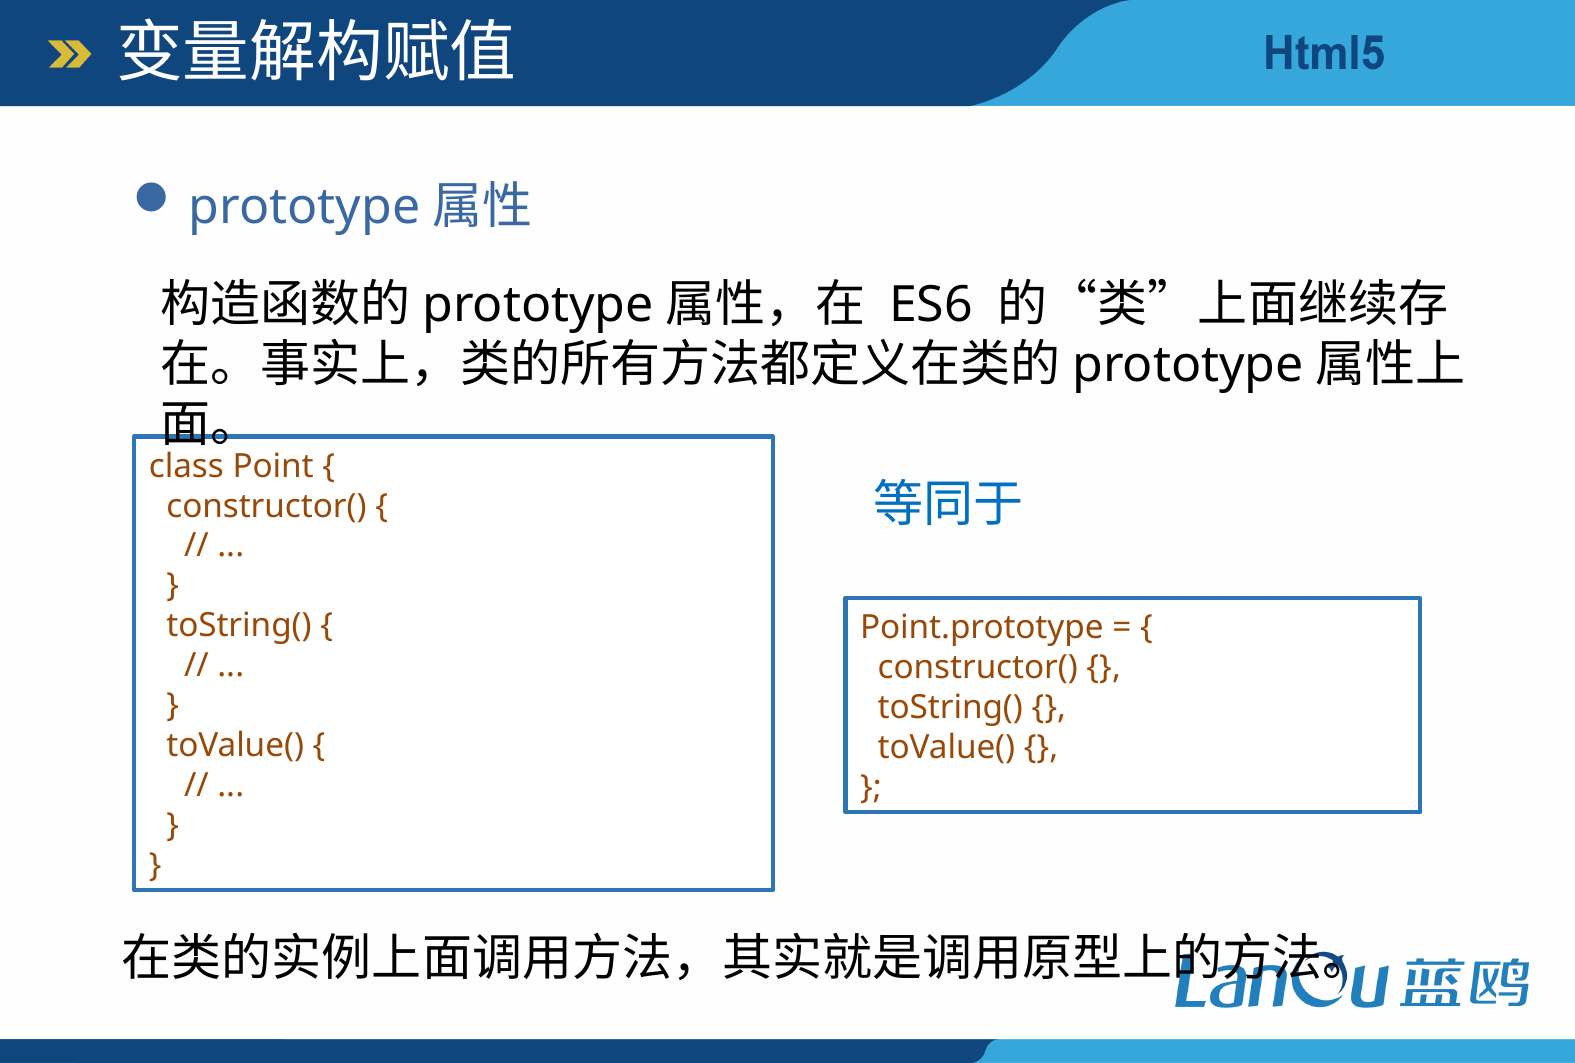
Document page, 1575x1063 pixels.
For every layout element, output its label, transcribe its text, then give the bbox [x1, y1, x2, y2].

text_box 变量解构赋值 [108, 1, 525, 97]
text_box prototype属性 [124, 166, 540, 242]
text_box 等同于 [866, 463, 1032, 539]
text_box 在类的实例上面调用方法，其实就是调用原型上的方法。 [107, 918, 1498, 994]
text_box Point.prototype = { constructor() {}, toString() {}, toValue() {}, }; [843, 596, 1422, 814]
picture [0, 0, 1575, 1063]
text_box class Point { constructor() { // ... } toString() { // ... } toValue() { // ... } } [132, 434, 775, 892]
text_box 构造函数的prototype属性，在 ES6 的“类”上面继续存在。事实上，类的所有方法都定义在类的prototype属性上面。 [145, 263, 1546, 459]
